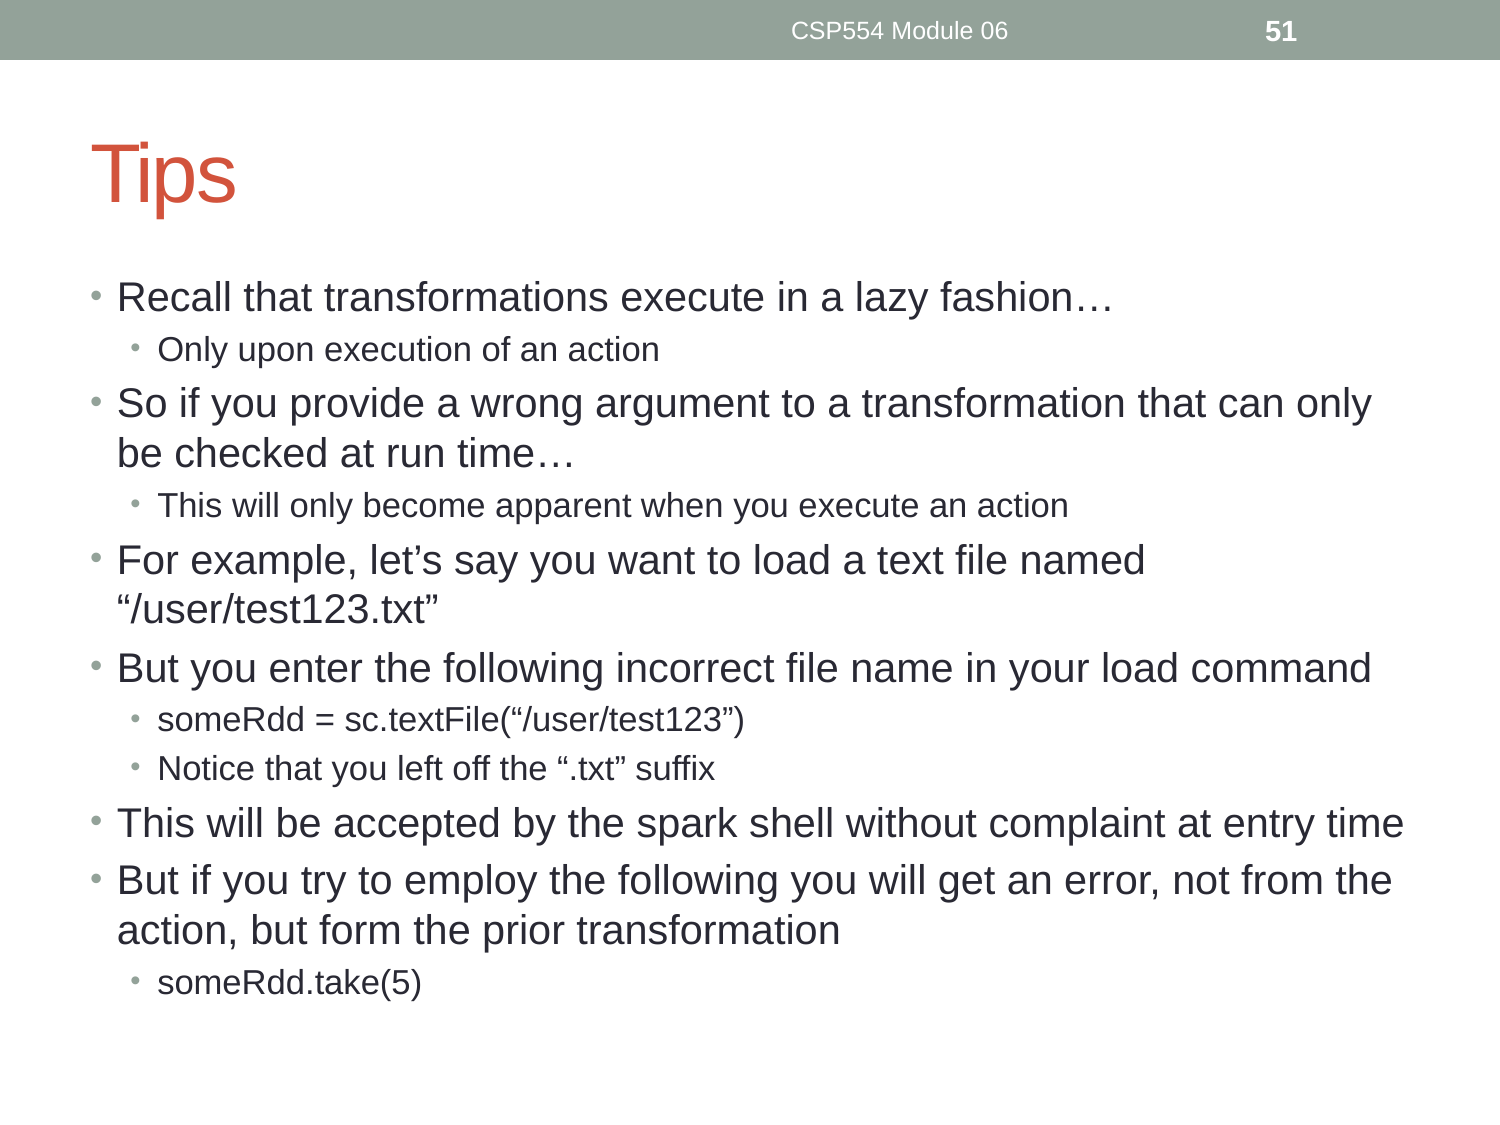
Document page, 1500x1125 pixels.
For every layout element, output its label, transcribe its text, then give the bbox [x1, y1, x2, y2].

slide_number 51 [1250, 3, 1425, 57]
title Tips [75, 87, 1425, 250]
footer CSP554 Module 06 [562, 3, 1238, 57]
list Recall that transformations execute in a lazy fashion… Only upon execution of an action So if you provide a wrong argument to a transformation that can only be checked at run time… This will only become apparent when you execute an action For example, let’s say you want to load a text file named “/user/test123.txt” But you enter the following incorrect file name in your load command someRdd = sc.textFile(“/user/test123”) Notice that you left off the “.txt” suffix This will be accepted by the spark shell without complaint at entry time But if you try to employ the following you will get an error, not from the action, but form the prior transformation someRdd.take(5) [75, 262, 1425, 1063]
